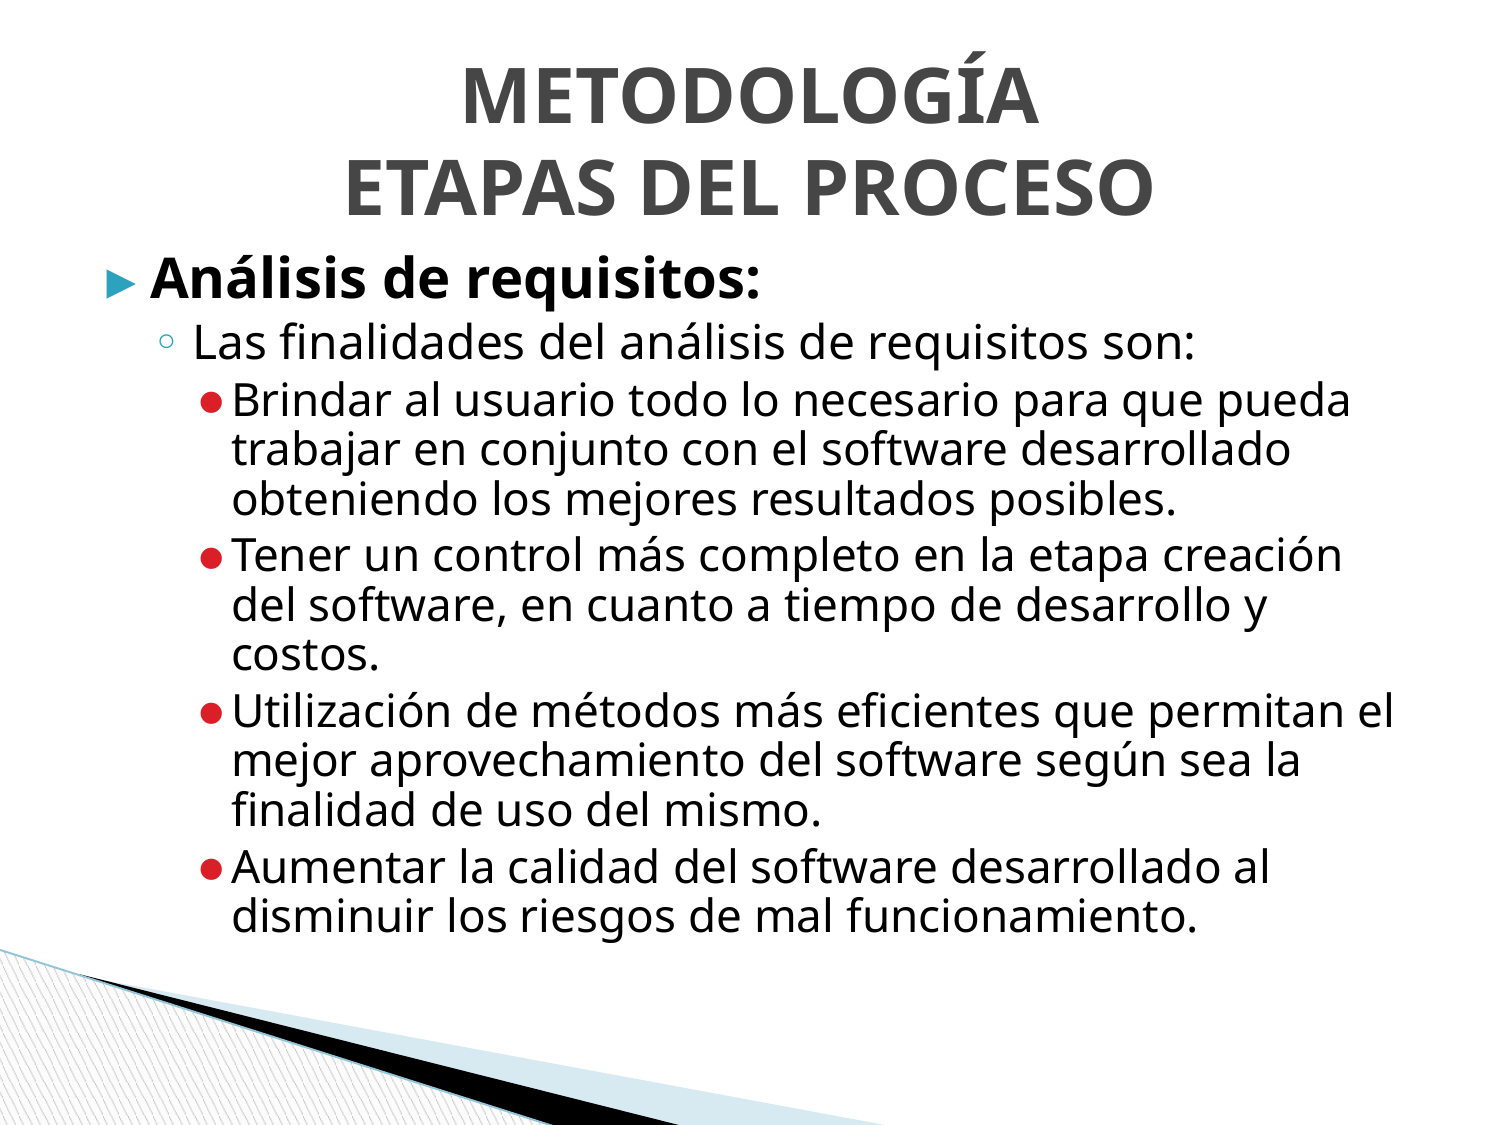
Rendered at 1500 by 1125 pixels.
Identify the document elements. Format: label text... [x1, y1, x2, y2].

list Análisis de requisitos: Las finalidades del análisis de requisitos son: Brindar al usuario todo lo necesario para que pueda trabajar en conjunto con el software desarrollado obteniendo los mejores resultados posibles. Tener un control más completo en la etapa creación del software, en cuanto a tiempo de desarrollo y costos. Utilización de métodos más eficientes que permitan el mejor aprovechamiento del software según sea la finalidad de uso del mismo. Aumentar la calidad del software desarrollado al disminuir los riesgos de mal funcionamiento. [75, 243, 1425, 986]
title METODOLOGÍA ETAPAS DEL PROCESO [75, 45, 1425, 233]
